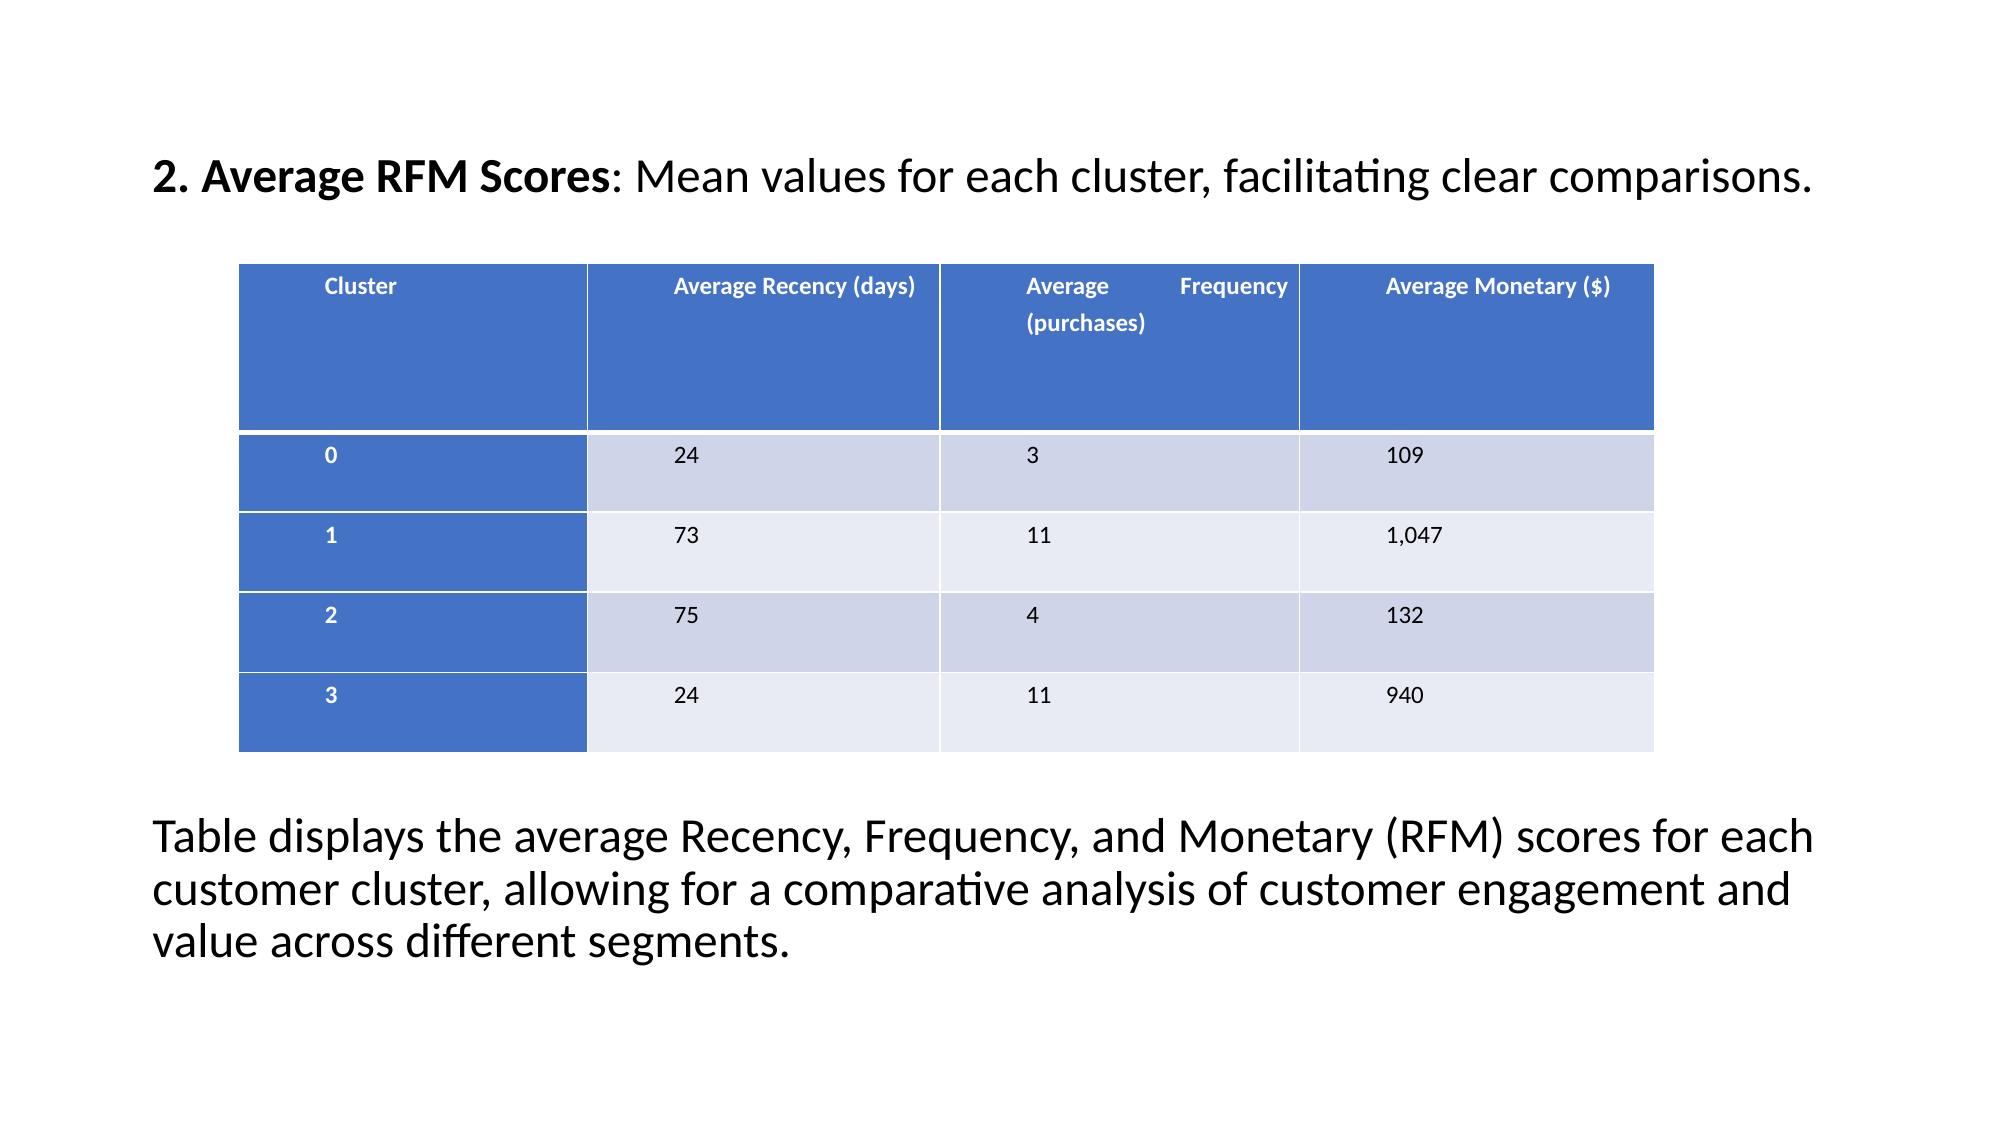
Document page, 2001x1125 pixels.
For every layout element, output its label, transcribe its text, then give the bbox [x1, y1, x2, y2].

table_cell 940 [1300, 673, 1654, 752]
table_cell 0 [239, 435, 587, 511]
table_cell 11 [941, 513, 1299, 591]
table_cell 2 [239, 593, 587, 672]
table_cell 24 [588, 673, 939, 752]
table_cell 132 [1300, 593, 1654, 672]
table_cell 1,047 [1300, 513, 1654, 591]
table_header Average Monetary ($) [1300, 264, 1654, 430]
table_cell 75 [588, 593, 939, 672]
table_cell 73 [588, 513, 939, 591]
table_cell 109 [1300, 435, 1654, 511]
table_cell 1 [239, 513, 587, 591]
table_header Cluster [239, 264, 587, 430]
table_cell 11 [941, 673, 1299, 752]
table_cell 24 [588, 435, 939, 511]
table_cell 3 [239, 673, 587, 752]
table_cell 3 [941, 435, 1299, 511]
table_cell 4 [941, 593, 1299, 672]
table_header Average Frequency (purchases) [941, 264, 1299, 430]
list 2. Average RFM Scores: Mean values for each cluster, facilitating clear comparisons. Table displays the average Recency, Frequency, and Monetary (RFM) scores for each customer cluster, allowing for a comparative analysis of customer engagement and value across different segments. [137, 142, 1863, 1014]
table_header Average Recency (days) [588, 264, 939, 430]
